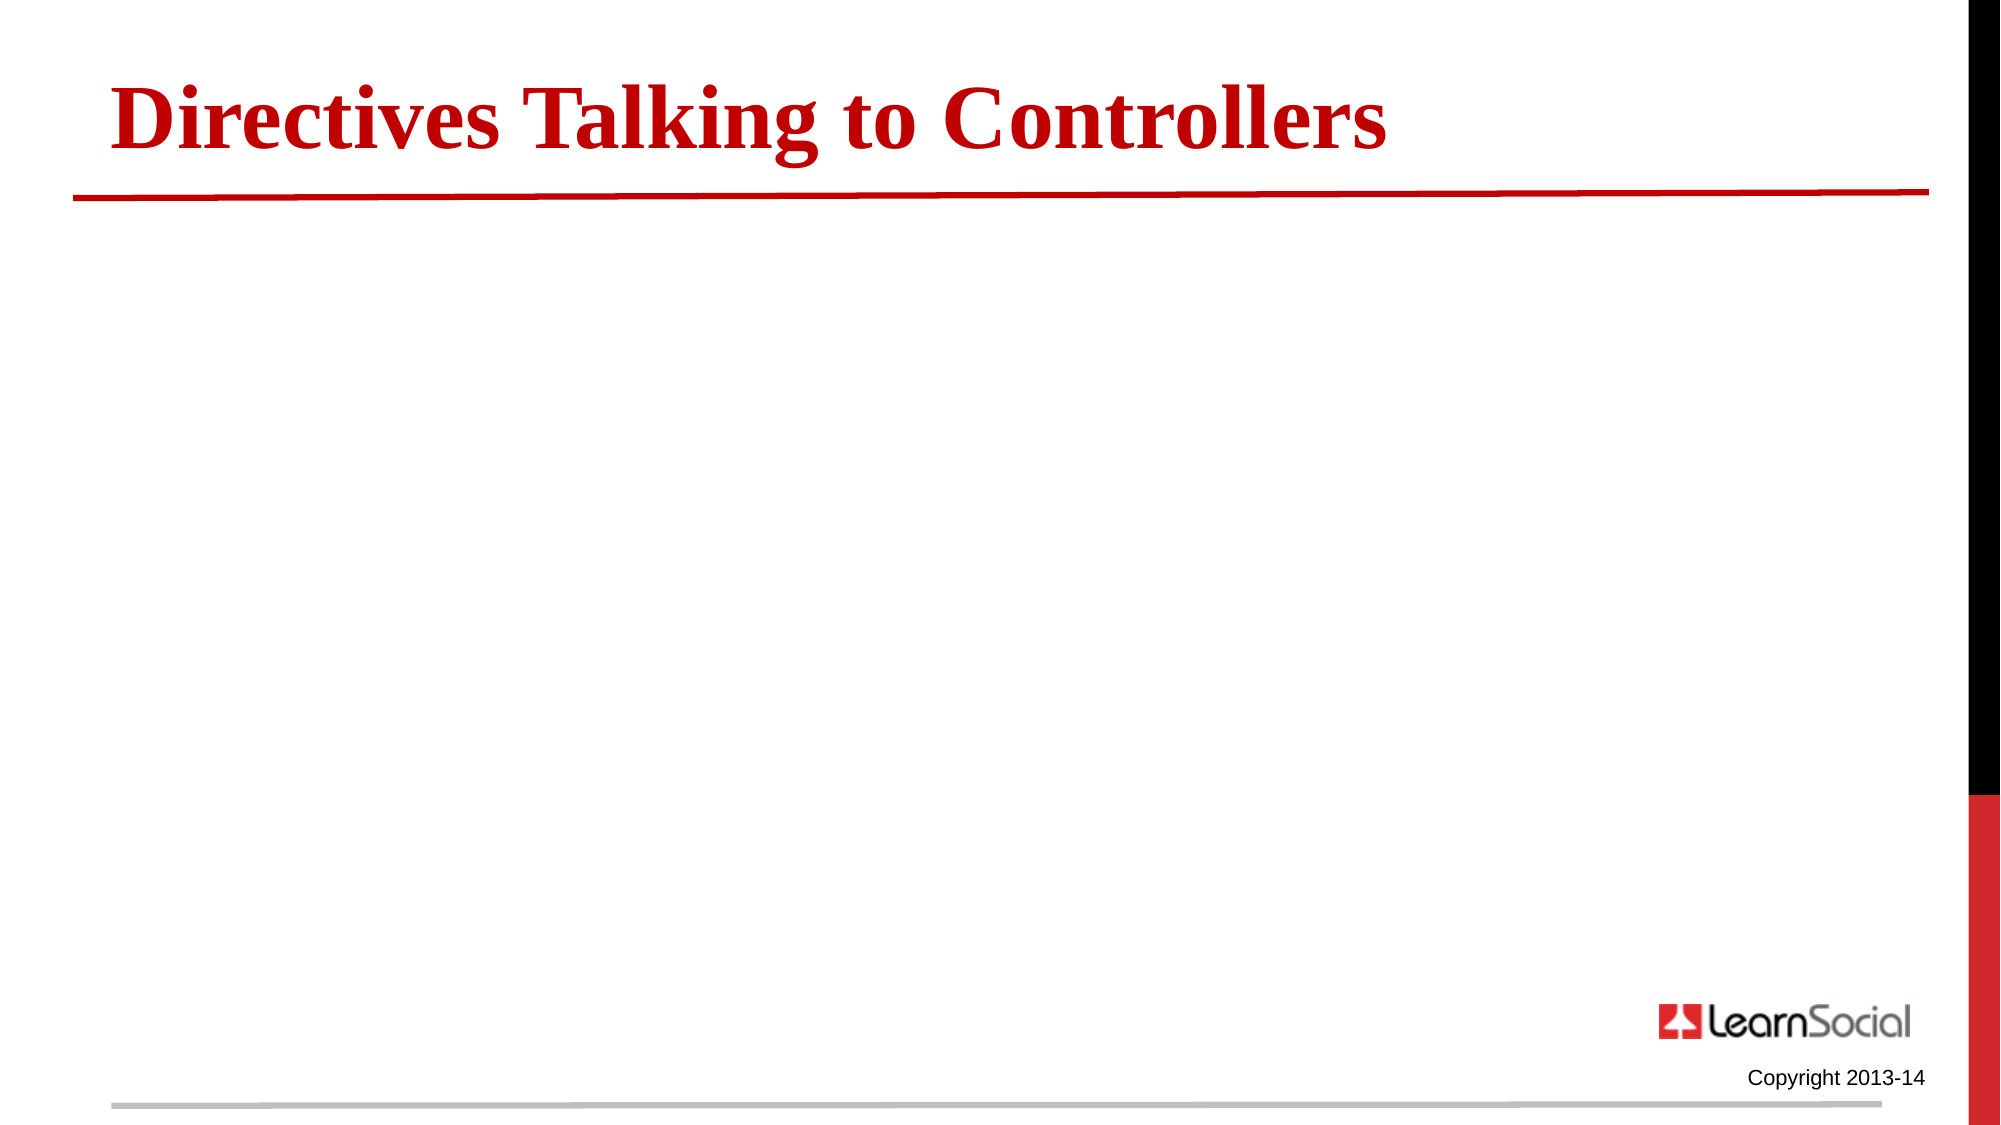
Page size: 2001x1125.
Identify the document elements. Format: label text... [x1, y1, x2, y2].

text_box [72, 191, 1930, 199]
text_box Copyright 2013-14 [1732, 1055, 2000, 1097]
text_box Directives Talking to Controllers [96, 49, 1800, 175]
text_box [110, 1103, 1883, 1107]
picture [1659, 1003, 1911, 1040]
